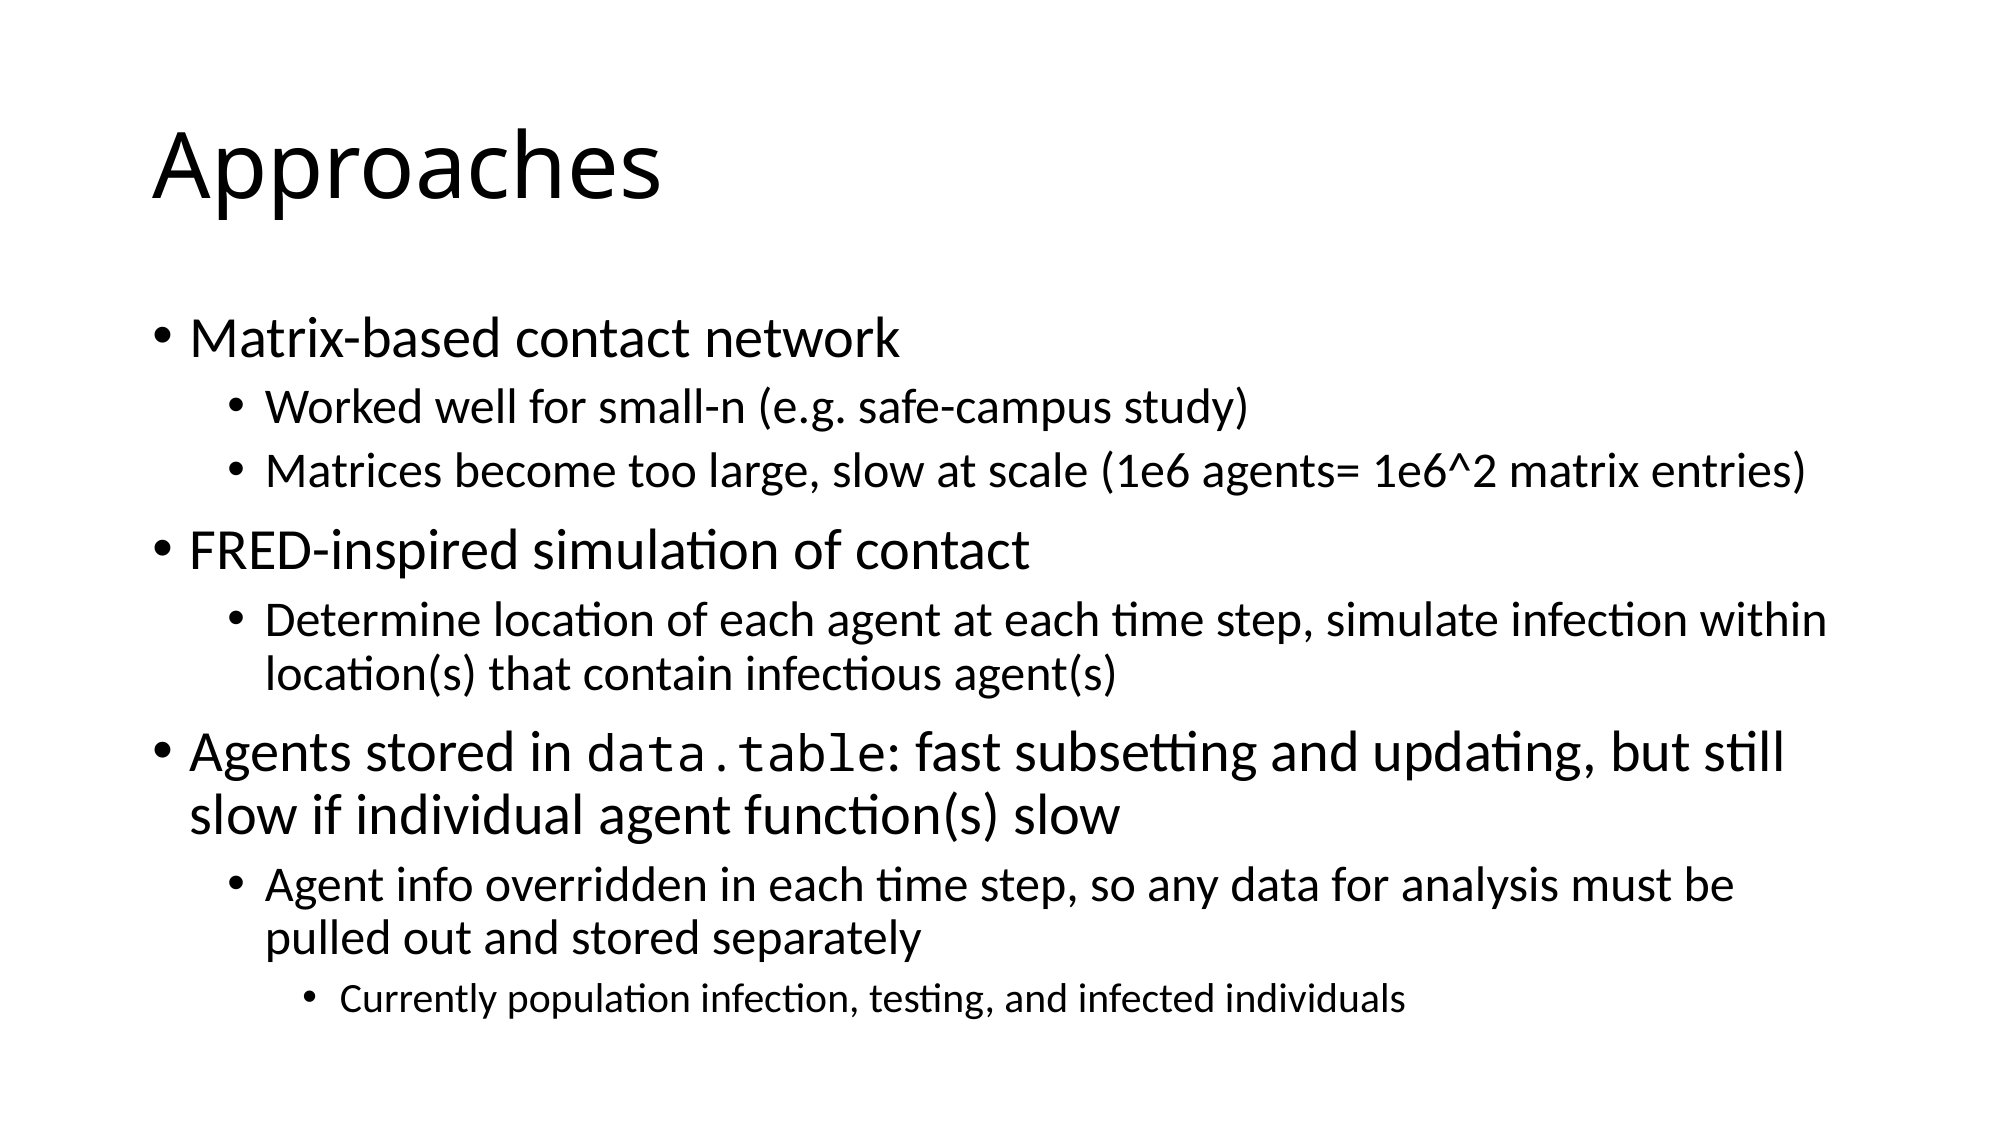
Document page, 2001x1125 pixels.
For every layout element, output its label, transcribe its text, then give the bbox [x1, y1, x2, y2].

title Approaches [137, 59, 1863, 278]
list Matrix-based contact network Worked well for small-n (e.g. safe-campus study) Matrices become too large, slow at scale (1e6 agents= 1e6^2 matrix entries) FRED-inspired simulation of contact Determine location of each agent at each time step, simulate infection within location(s) that contain infectious agent(s) Agents stored in data.table: fast subsetting and updating, but still slow if individual agent function(s) slow Agent info overridden in each time step, so any data for analysis must be pulled out and stored separately Currently population infection, testing, and infected individuals [137, 299, 1863, 1074]
